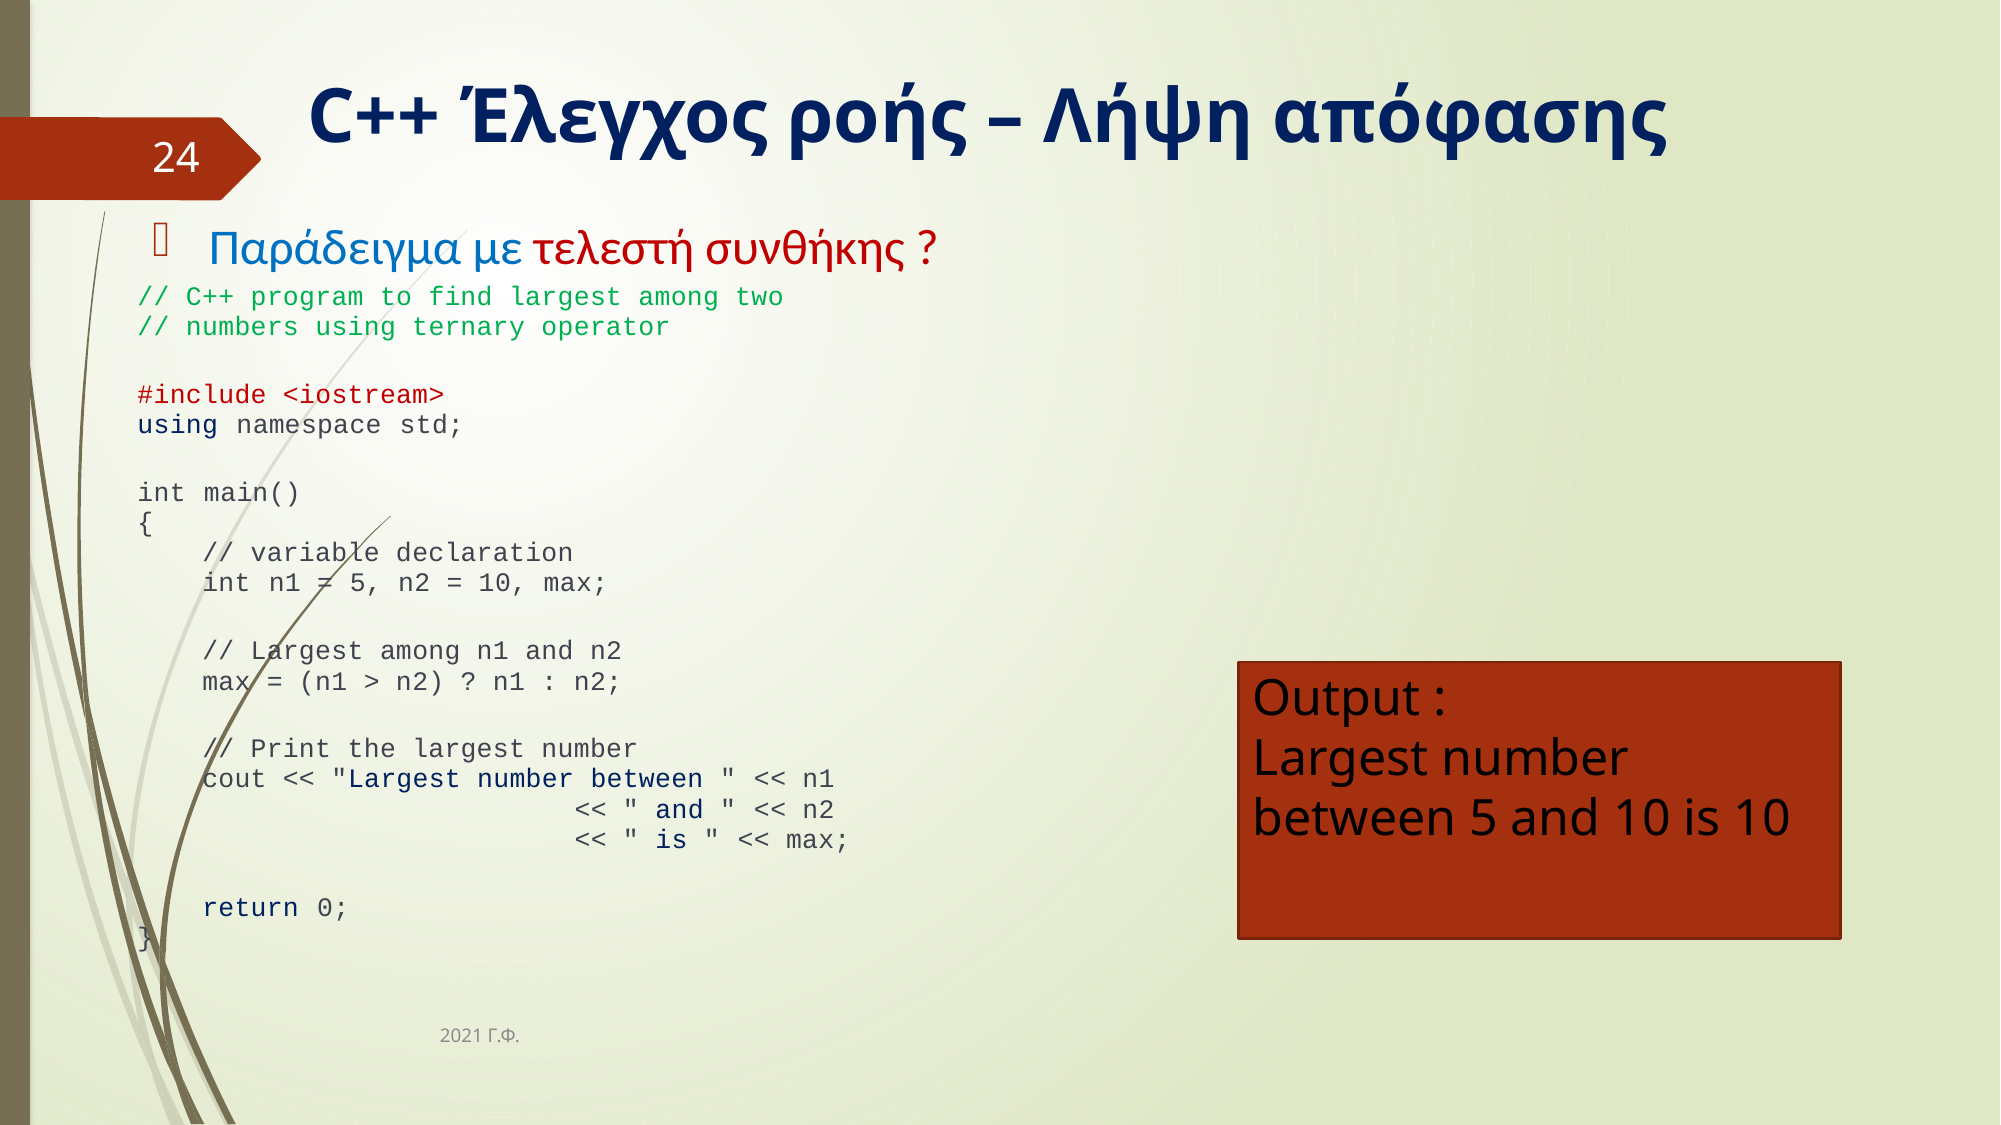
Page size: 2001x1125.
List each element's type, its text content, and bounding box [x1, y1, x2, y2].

footer 2021 Γ.Φ. [424, 1006, 1675, 1067]
slide_number 24 [87, 129, 216, 190]
picture [137, 282, 1239, 954]
text_box Output : Largest number between 5 and 10 is 10 [1242, 661, 1842, 940]
list Παράδειγμα με τελεστή συνθήκης ? [137, 216, 1863, 1014]
title C++ Έλεγχος ροής – Λήψη απόφασης [292, 59, 1863, 184]
